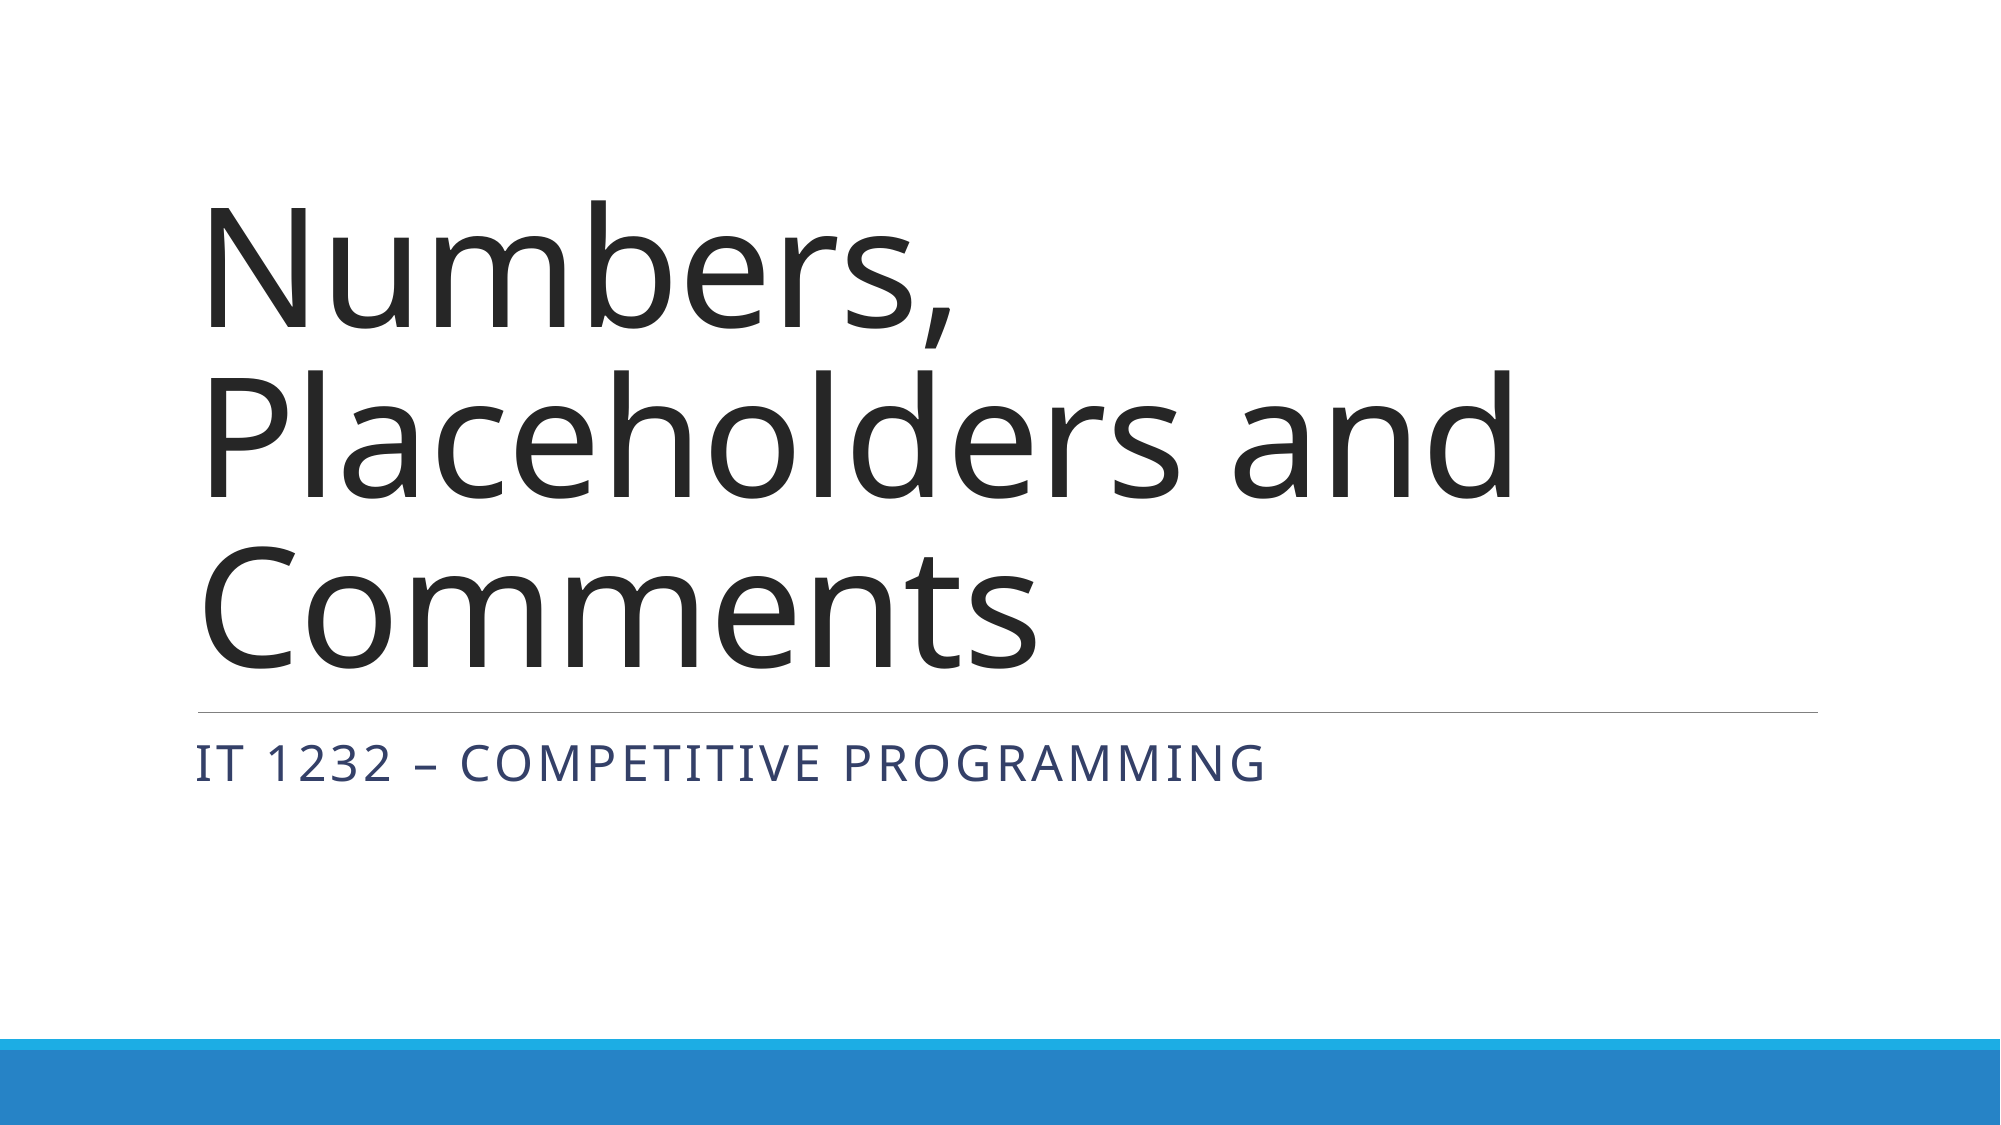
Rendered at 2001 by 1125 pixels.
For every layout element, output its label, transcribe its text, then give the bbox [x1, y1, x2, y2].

subtitle IT 1232 – Competitive Programming [180, 730, 1831, 919]
title Numbers, Placeholders and Comments [180, 124, 1830, 710]
